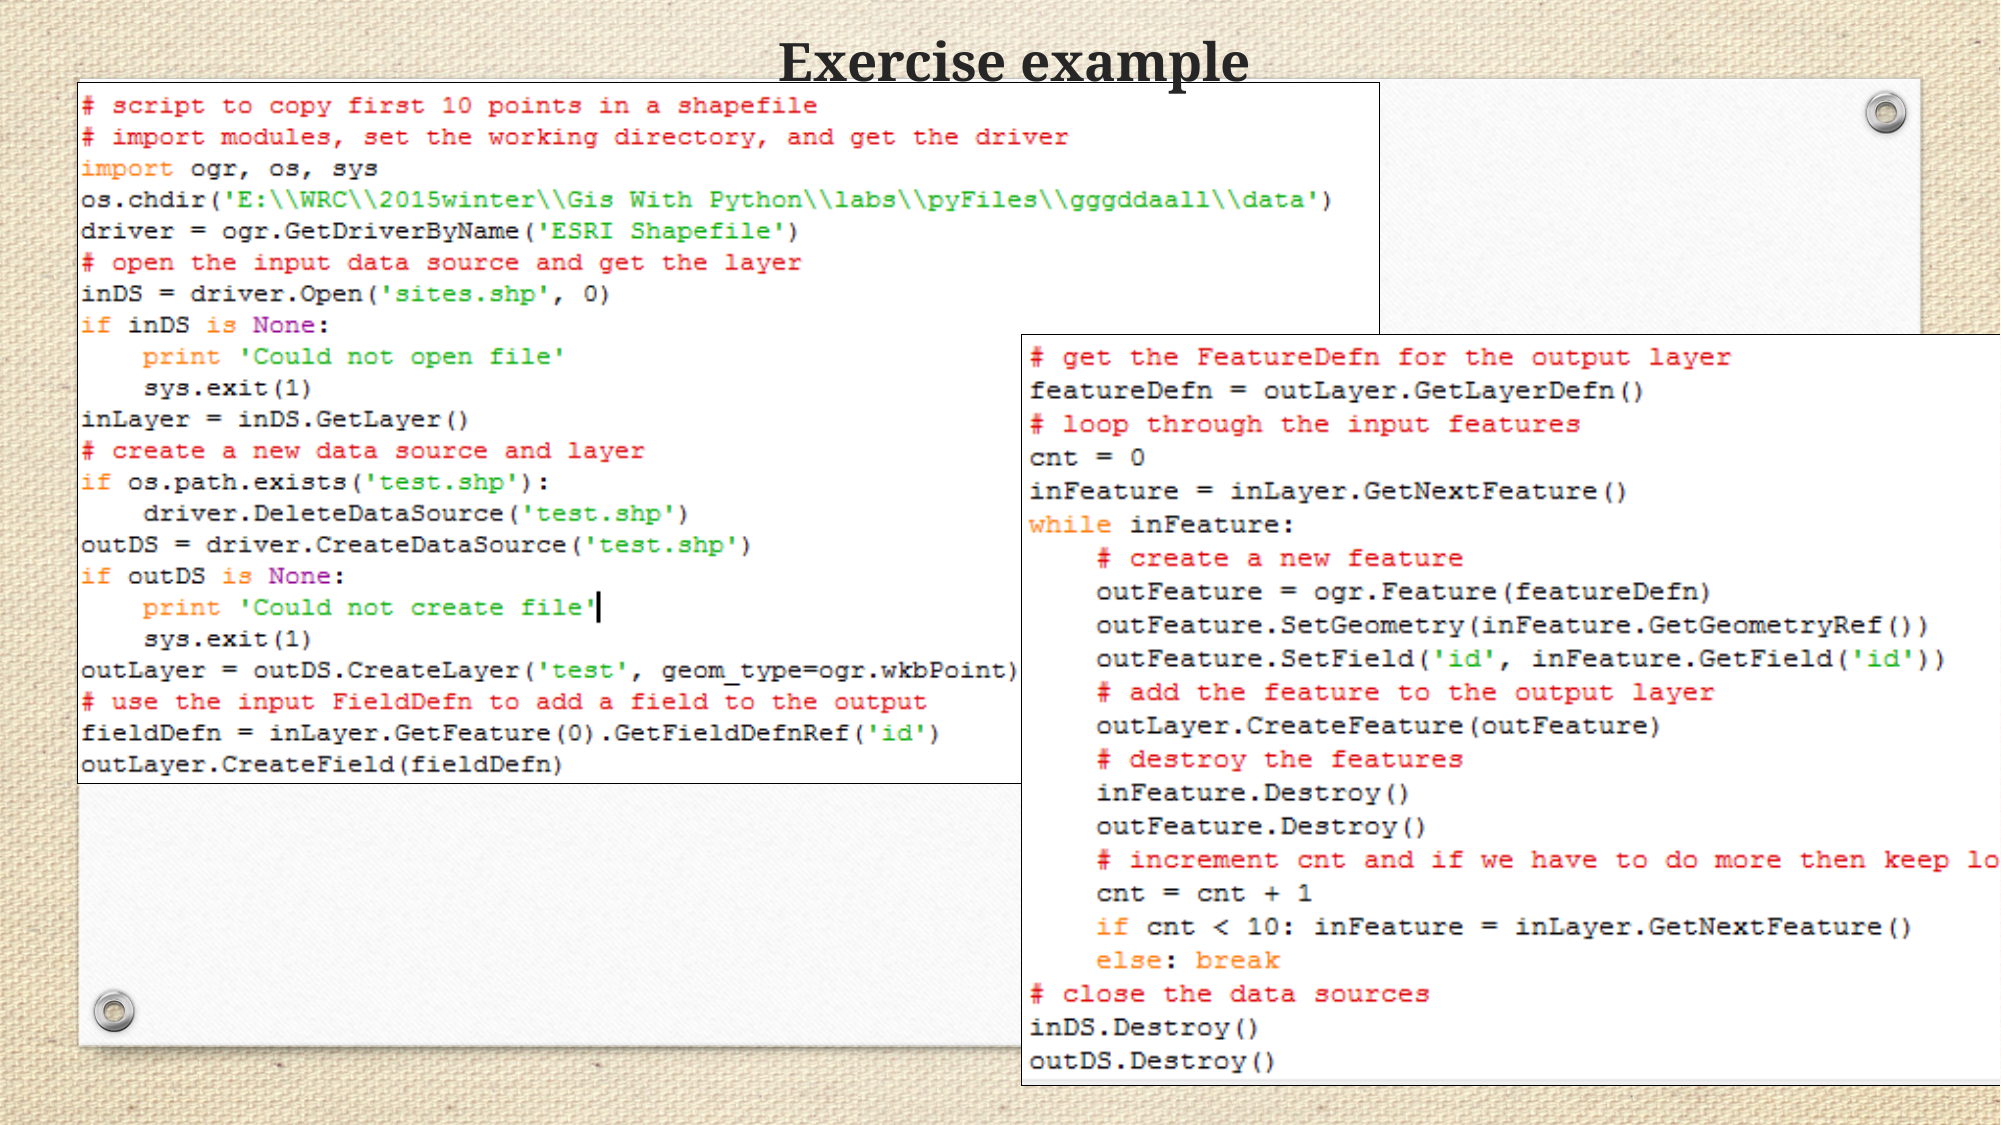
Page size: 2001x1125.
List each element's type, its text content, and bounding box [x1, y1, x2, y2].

picture [0, 0, 2001, 1125]
title Exercise example [763, 0, 1308, 81]
